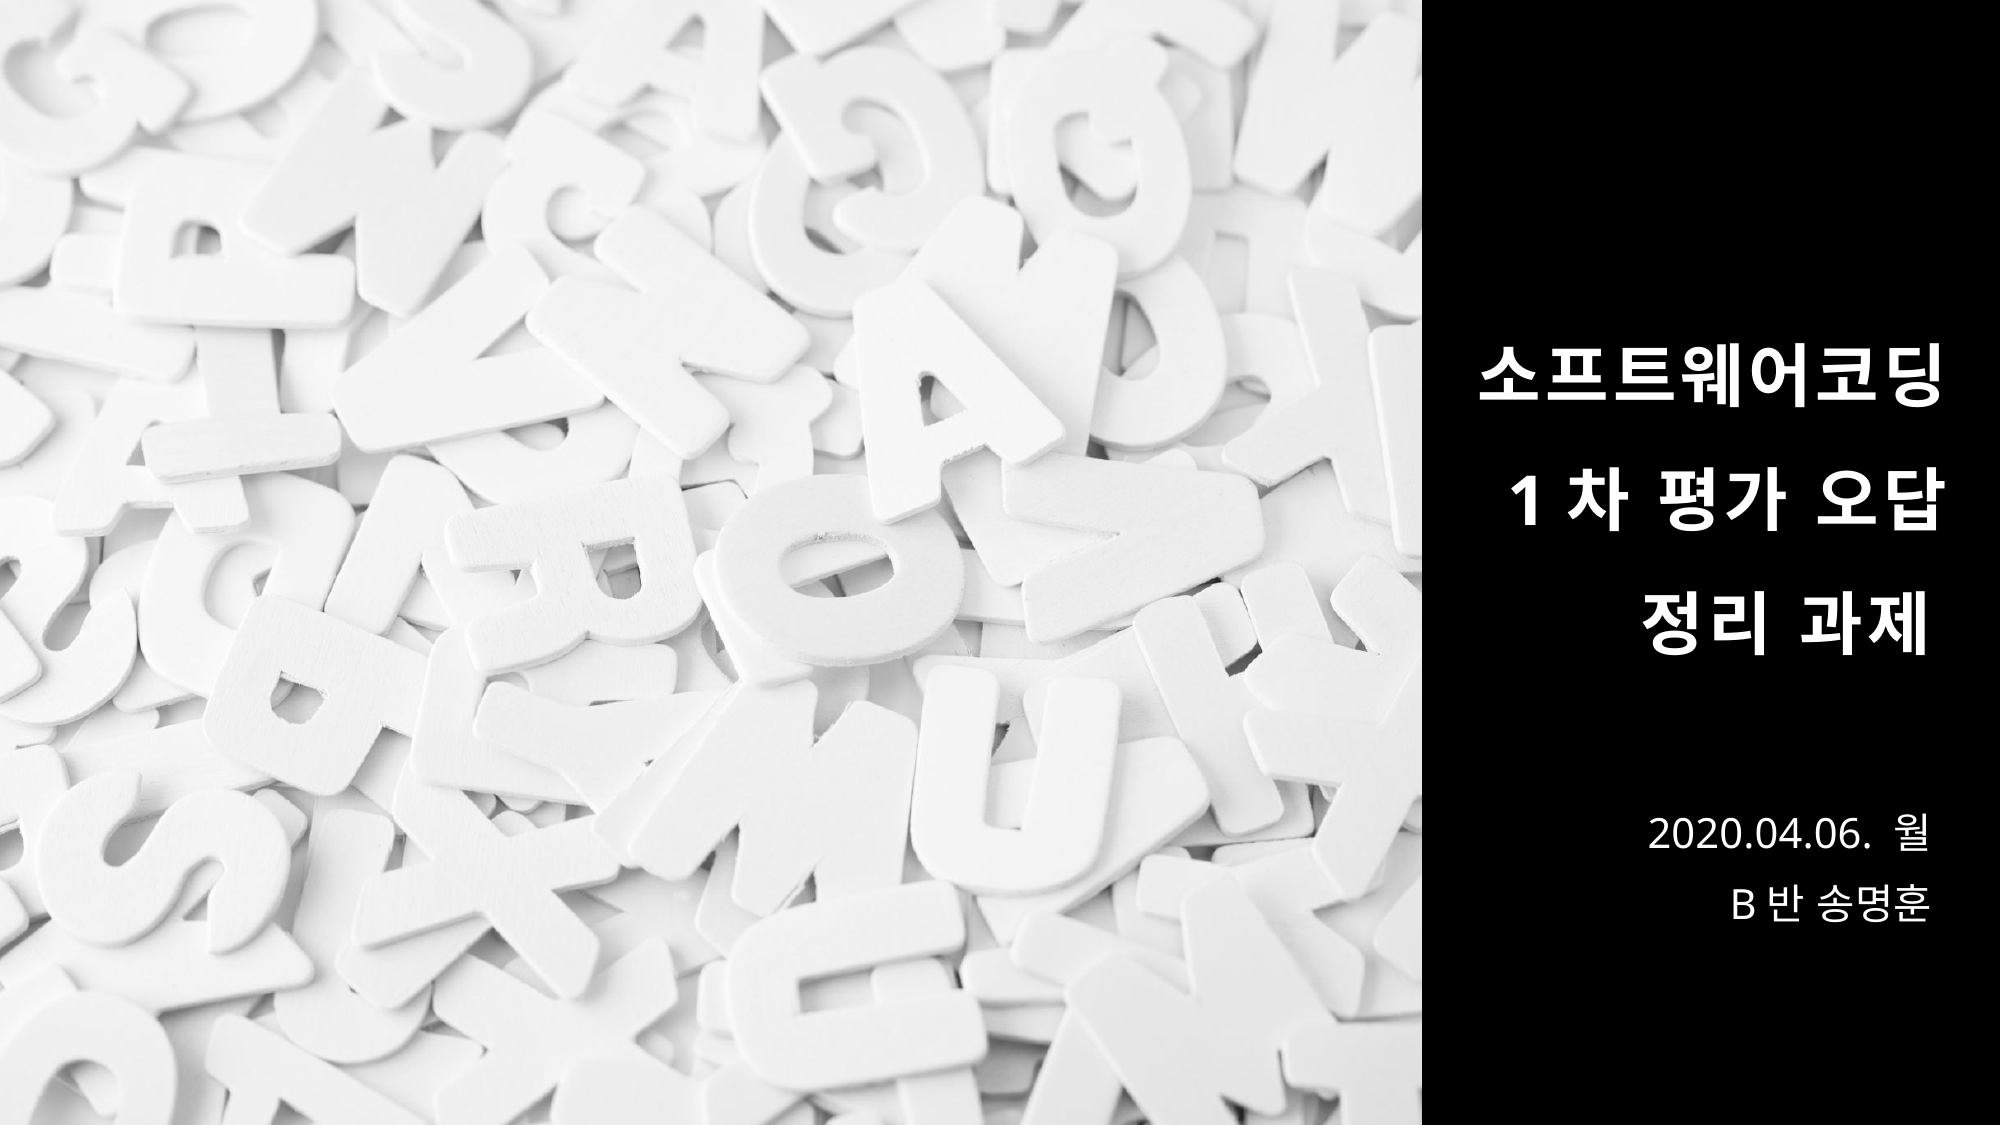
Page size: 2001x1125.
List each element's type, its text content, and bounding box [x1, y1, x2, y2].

picture [0, 0, 1422, 1125]
title 소프트웨어코딩 1차 평가 오답 정리 과제 [1429, 249, 2000, 696]
subtitle 2020.04.06. 월 B반 송명훈 [1422, 799, 1948, 998]
